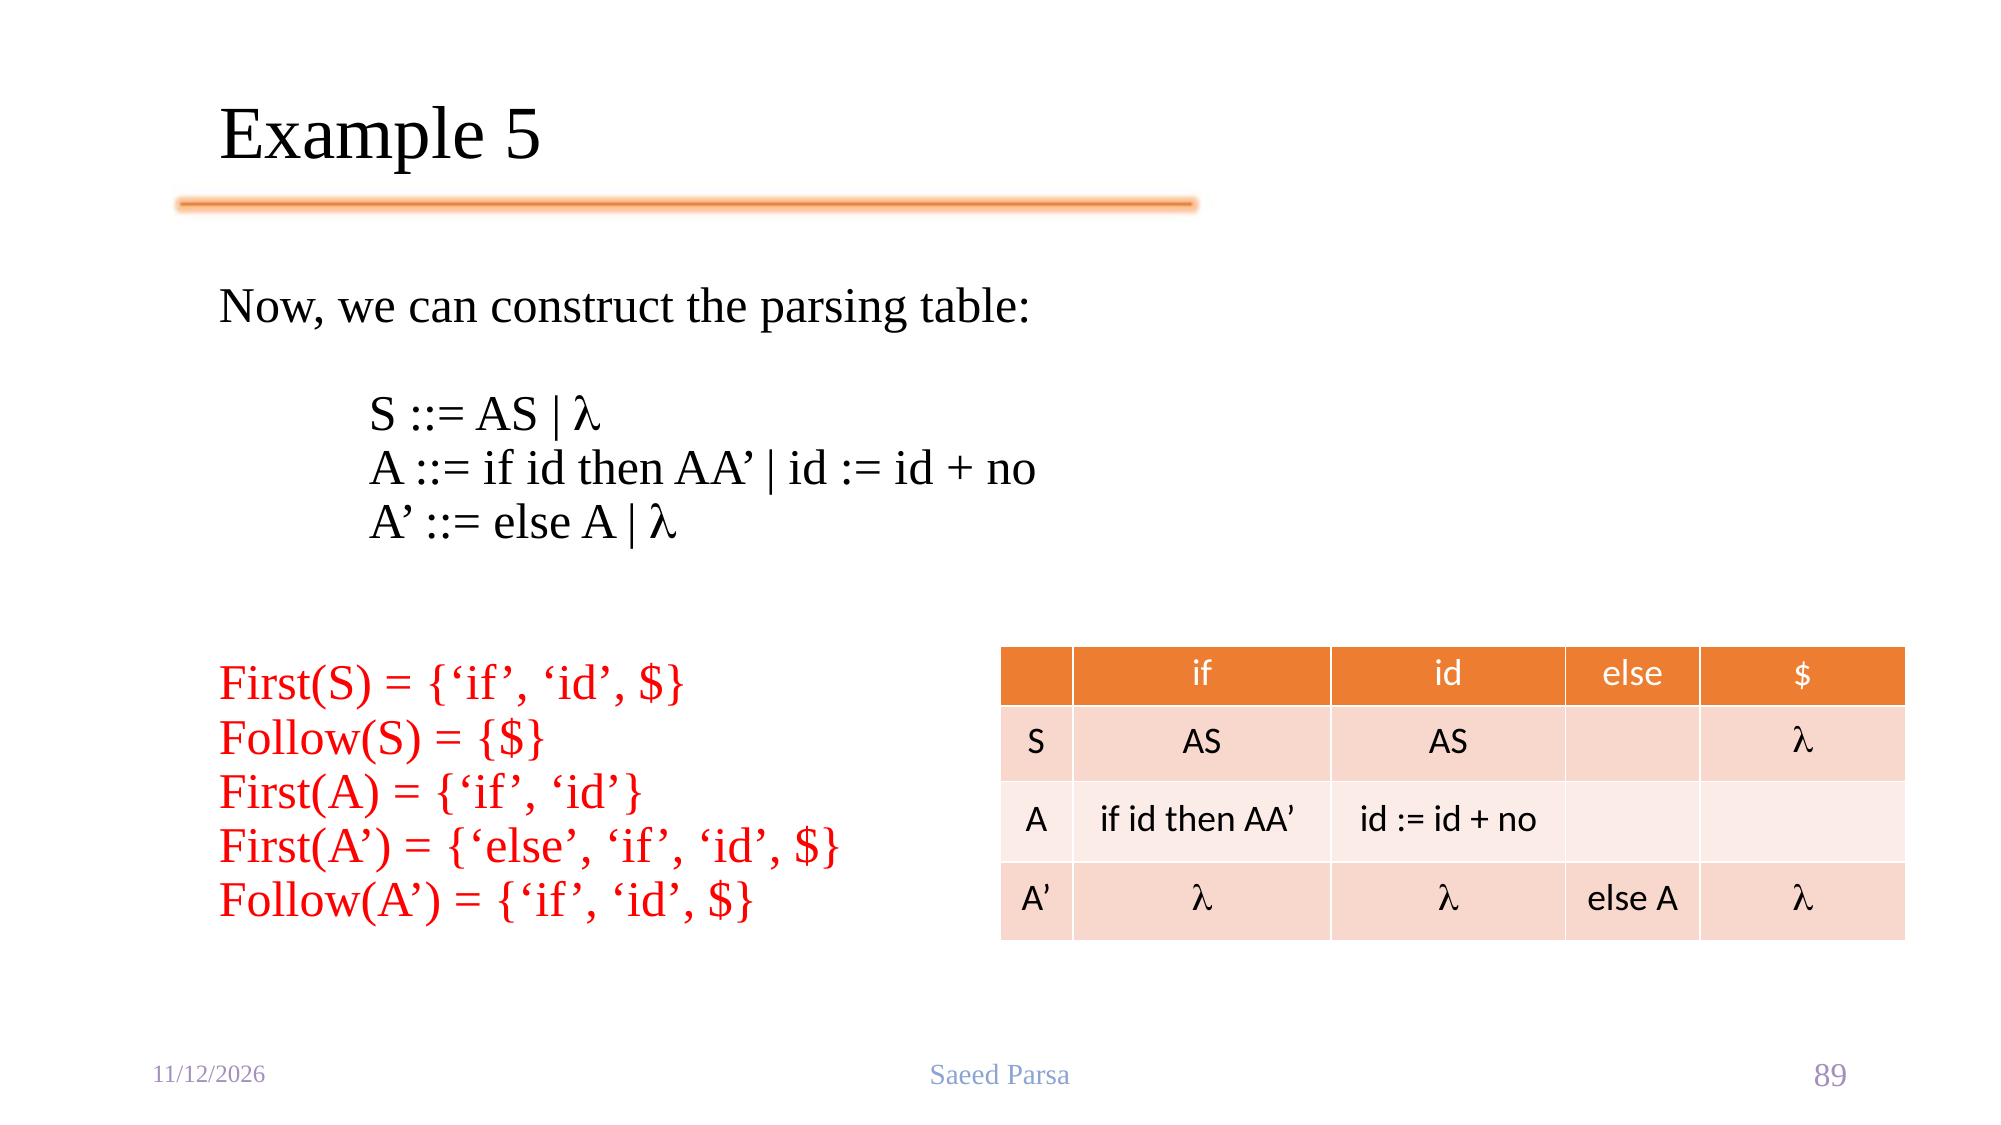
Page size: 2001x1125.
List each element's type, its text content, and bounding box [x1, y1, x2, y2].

table_cell  [1701, 863, 1905, 940]
table_cell A [1001, 782, 1072, 861]
title Example 5 [204, 86, 1585, 182]
table_cell if id then AA’ [1074, 782, 1330, 861]
table_cell AS [1332, 707, 1565, 781]
table_cell A’ [1001, 863, 1072, 940]
table_header if [1074, 647, 1330, 705]
text_box Now, we can construct the parsing table: S ::= AS |  A ::= if id then AA’ | id := id + no A’ ::= else A |  First(S) = {‘if’, ‘id’, $} Follow(S) = {$} First(A) = {‘if’, ‘id’} First(A’) = {‘else’, ‘if’, ‘id’, $} Follow(A’) = {‘if’, ‘id’, $} [204, 271, 1284, 983]
table_cell [1566, 782, 1699, 861]
table_cell  [1074, 863, 1330, 940]
slide_number 89 [1412, 1042, 1863, 1103]
table_header $ [1701, 647, 1905, 705]
table_cell  [1701, 707, 1905, 781]
table_cell [1566, 707, 1699, 781]
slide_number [137, 1042, 588, 1103]
table_cell else A [1566, 863, 1699, 940]
table_cell AS [1074, 707, 1330, 781]
table_header [1001, 647, 1072, 705]
table_cell [1701, 782, 1905, 861]
table_header else [1566, 647, 1699, 705]
table_cell S [1001, 707, 1072, 781]
footer Saeed Parsa [662, 1042, 1338, 1103]
picture [152, 181, 1213, 237]
table_header id [1332, 647, 1565, 705]
table_cell id := id + no [1332, 782, 1565, 861]
table_cell  [1332, 863, 1565, 940]
